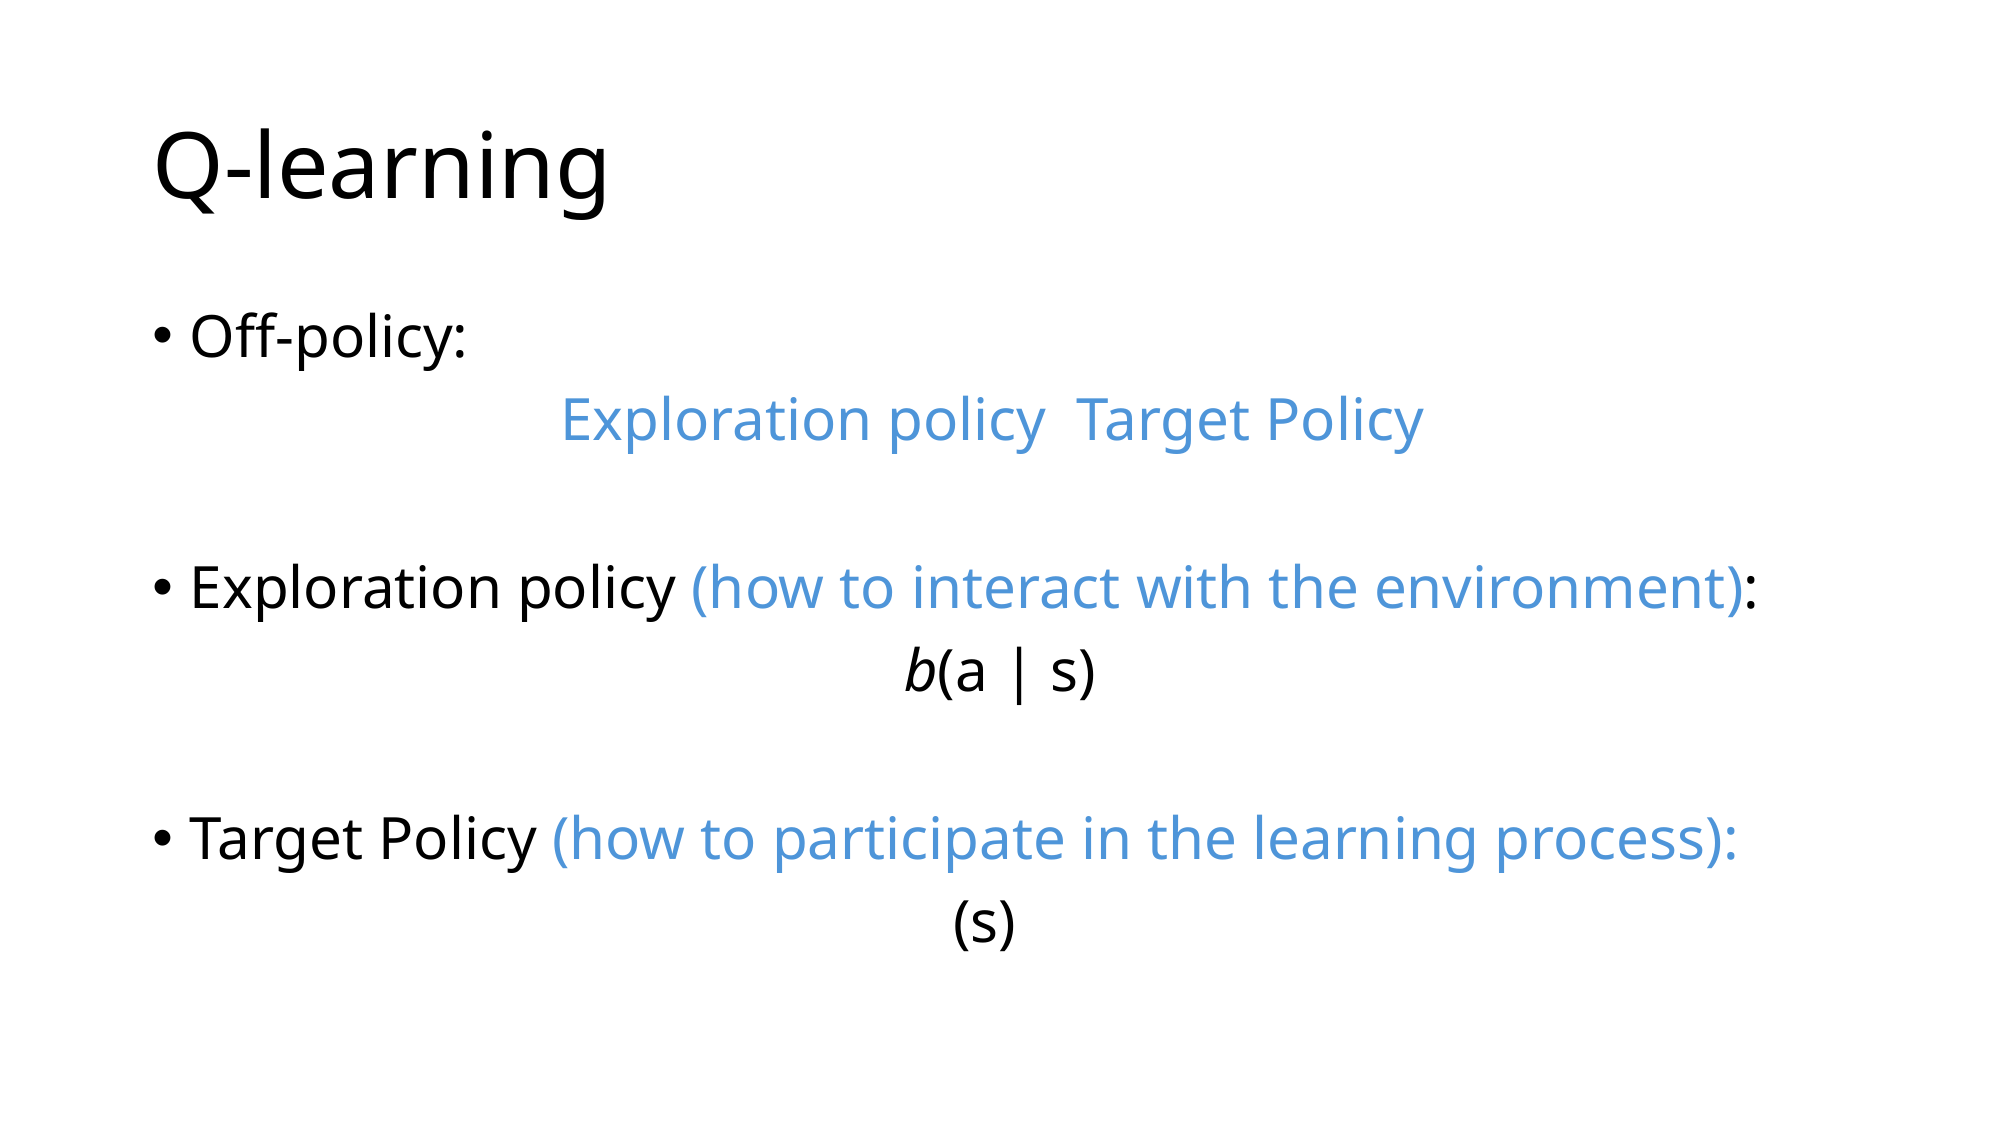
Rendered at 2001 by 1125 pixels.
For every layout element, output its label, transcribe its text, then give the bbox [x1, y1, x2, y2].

title Q-learning [137, 59, 1863, 278]
